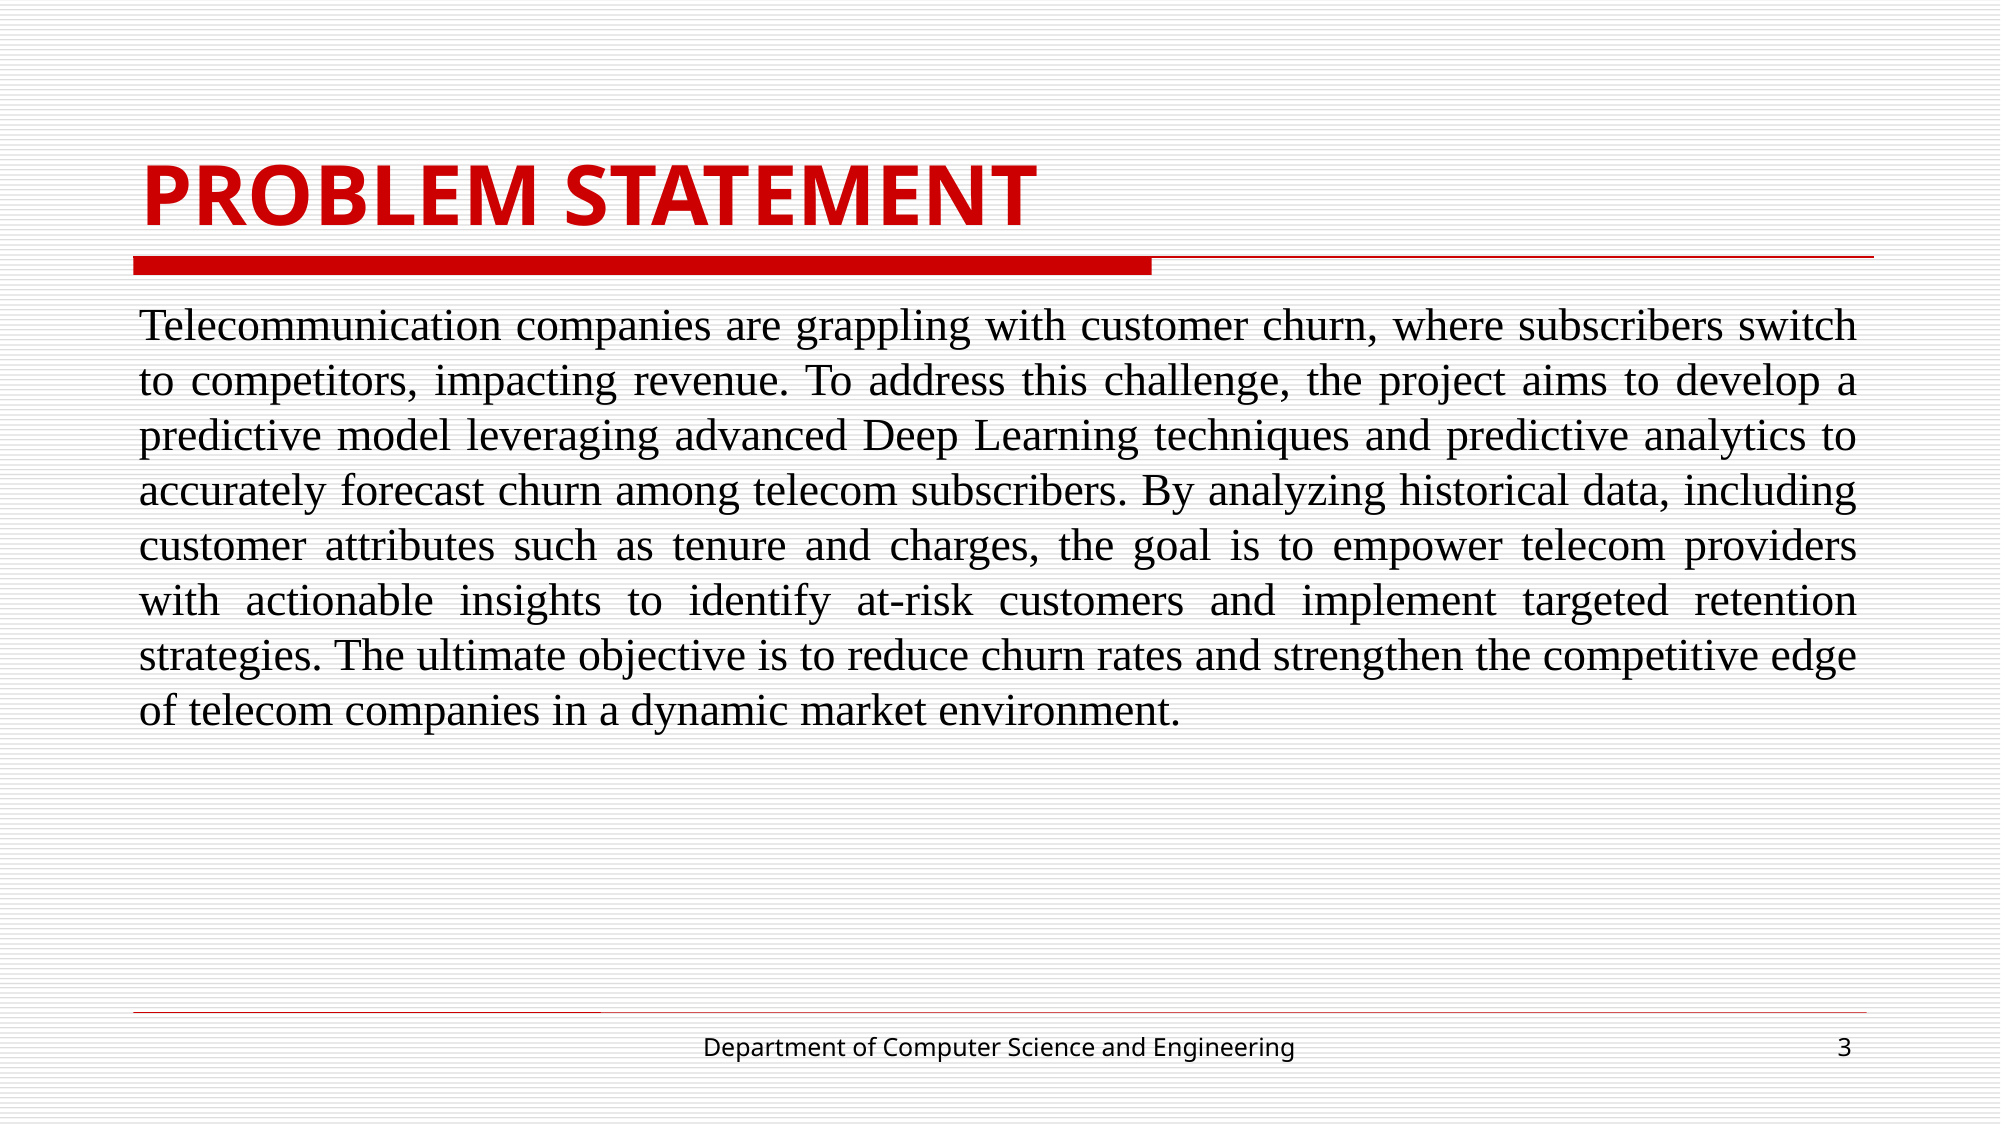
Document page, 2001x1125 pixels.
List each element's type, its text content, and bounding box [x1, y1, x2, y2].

list Telecommunication companies are grappling with customer churn, where subscribers switch to competitors, impacting revenue. To address this challenge, the project aims to develop a predictive model leveraging advanced Deep Learning techniques and predictive analytics to accurately forecast churn among telecom subscribers. By analyzing historical data, including customer attributes such as tenure and charges, the goal is to empower telecom providers with actionable insights to identify at-risk customers and implement targeted retention strategies. The ultimate objective is to reduce churn rates and strengthen the competitive edge of telecom companies in a dynamic market environment. [123, 287, 1874, 988]
title PROBLEM STATEMENT [125, 50, 1876, 250]
footer Department of Computer Science and Engineering [683, 1024, 1317, 1103]
picture [0, 0, 2001, 1125]
slide_number 3 [1433, 1024, 1867, 1103]
